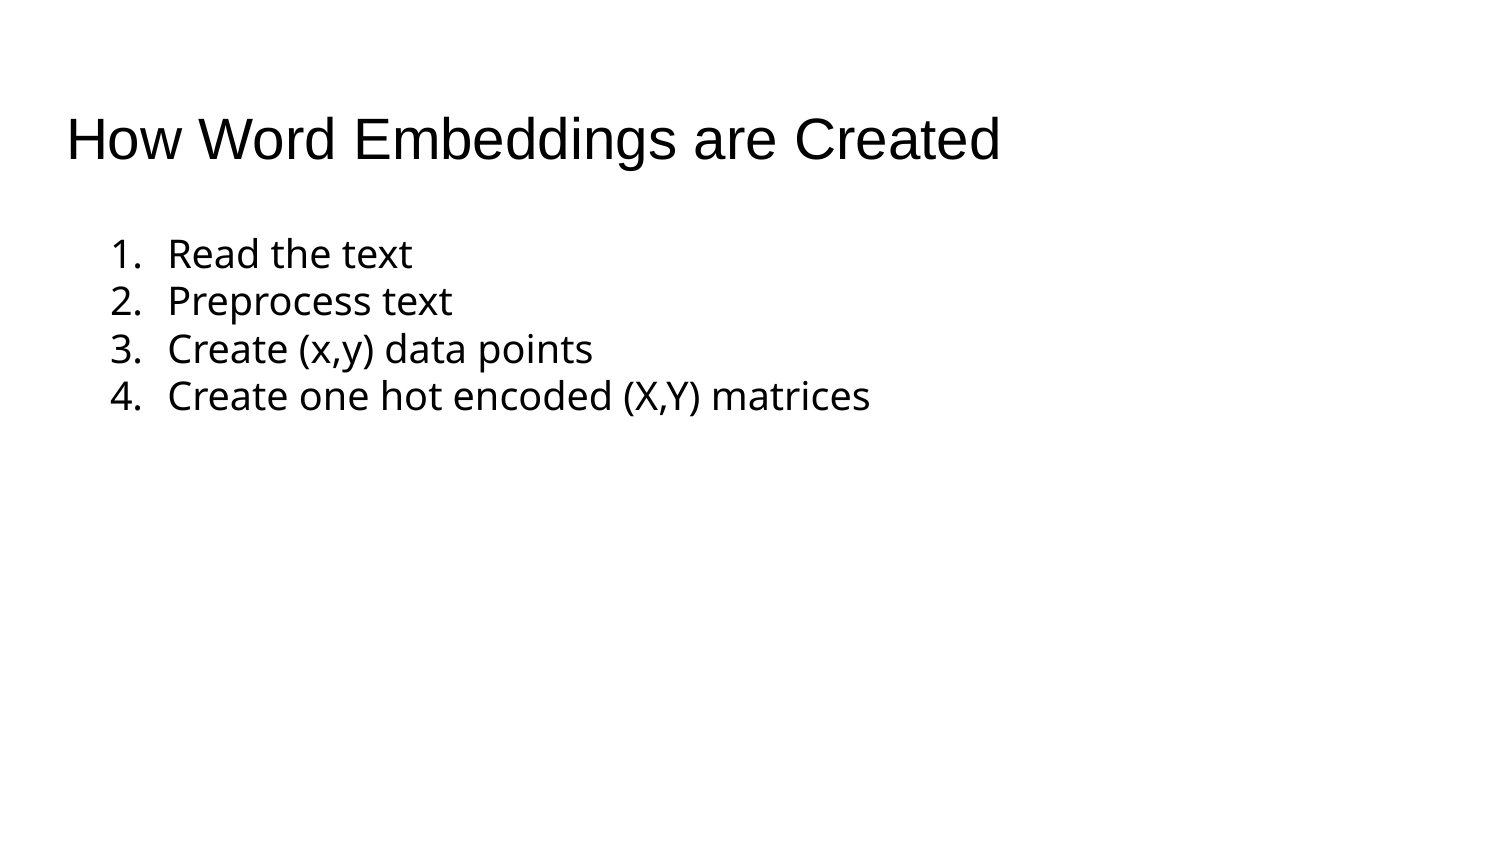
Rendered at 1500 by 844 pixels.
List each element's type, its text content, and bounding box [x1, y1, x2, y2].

title How Word Embeddings are Created [51, 49, 1449, 187]
text_box Read the text Preprocess text Create (x,y) data points Create one hot encoded (X,Y) matrices [77, 213, 1278, 516]
